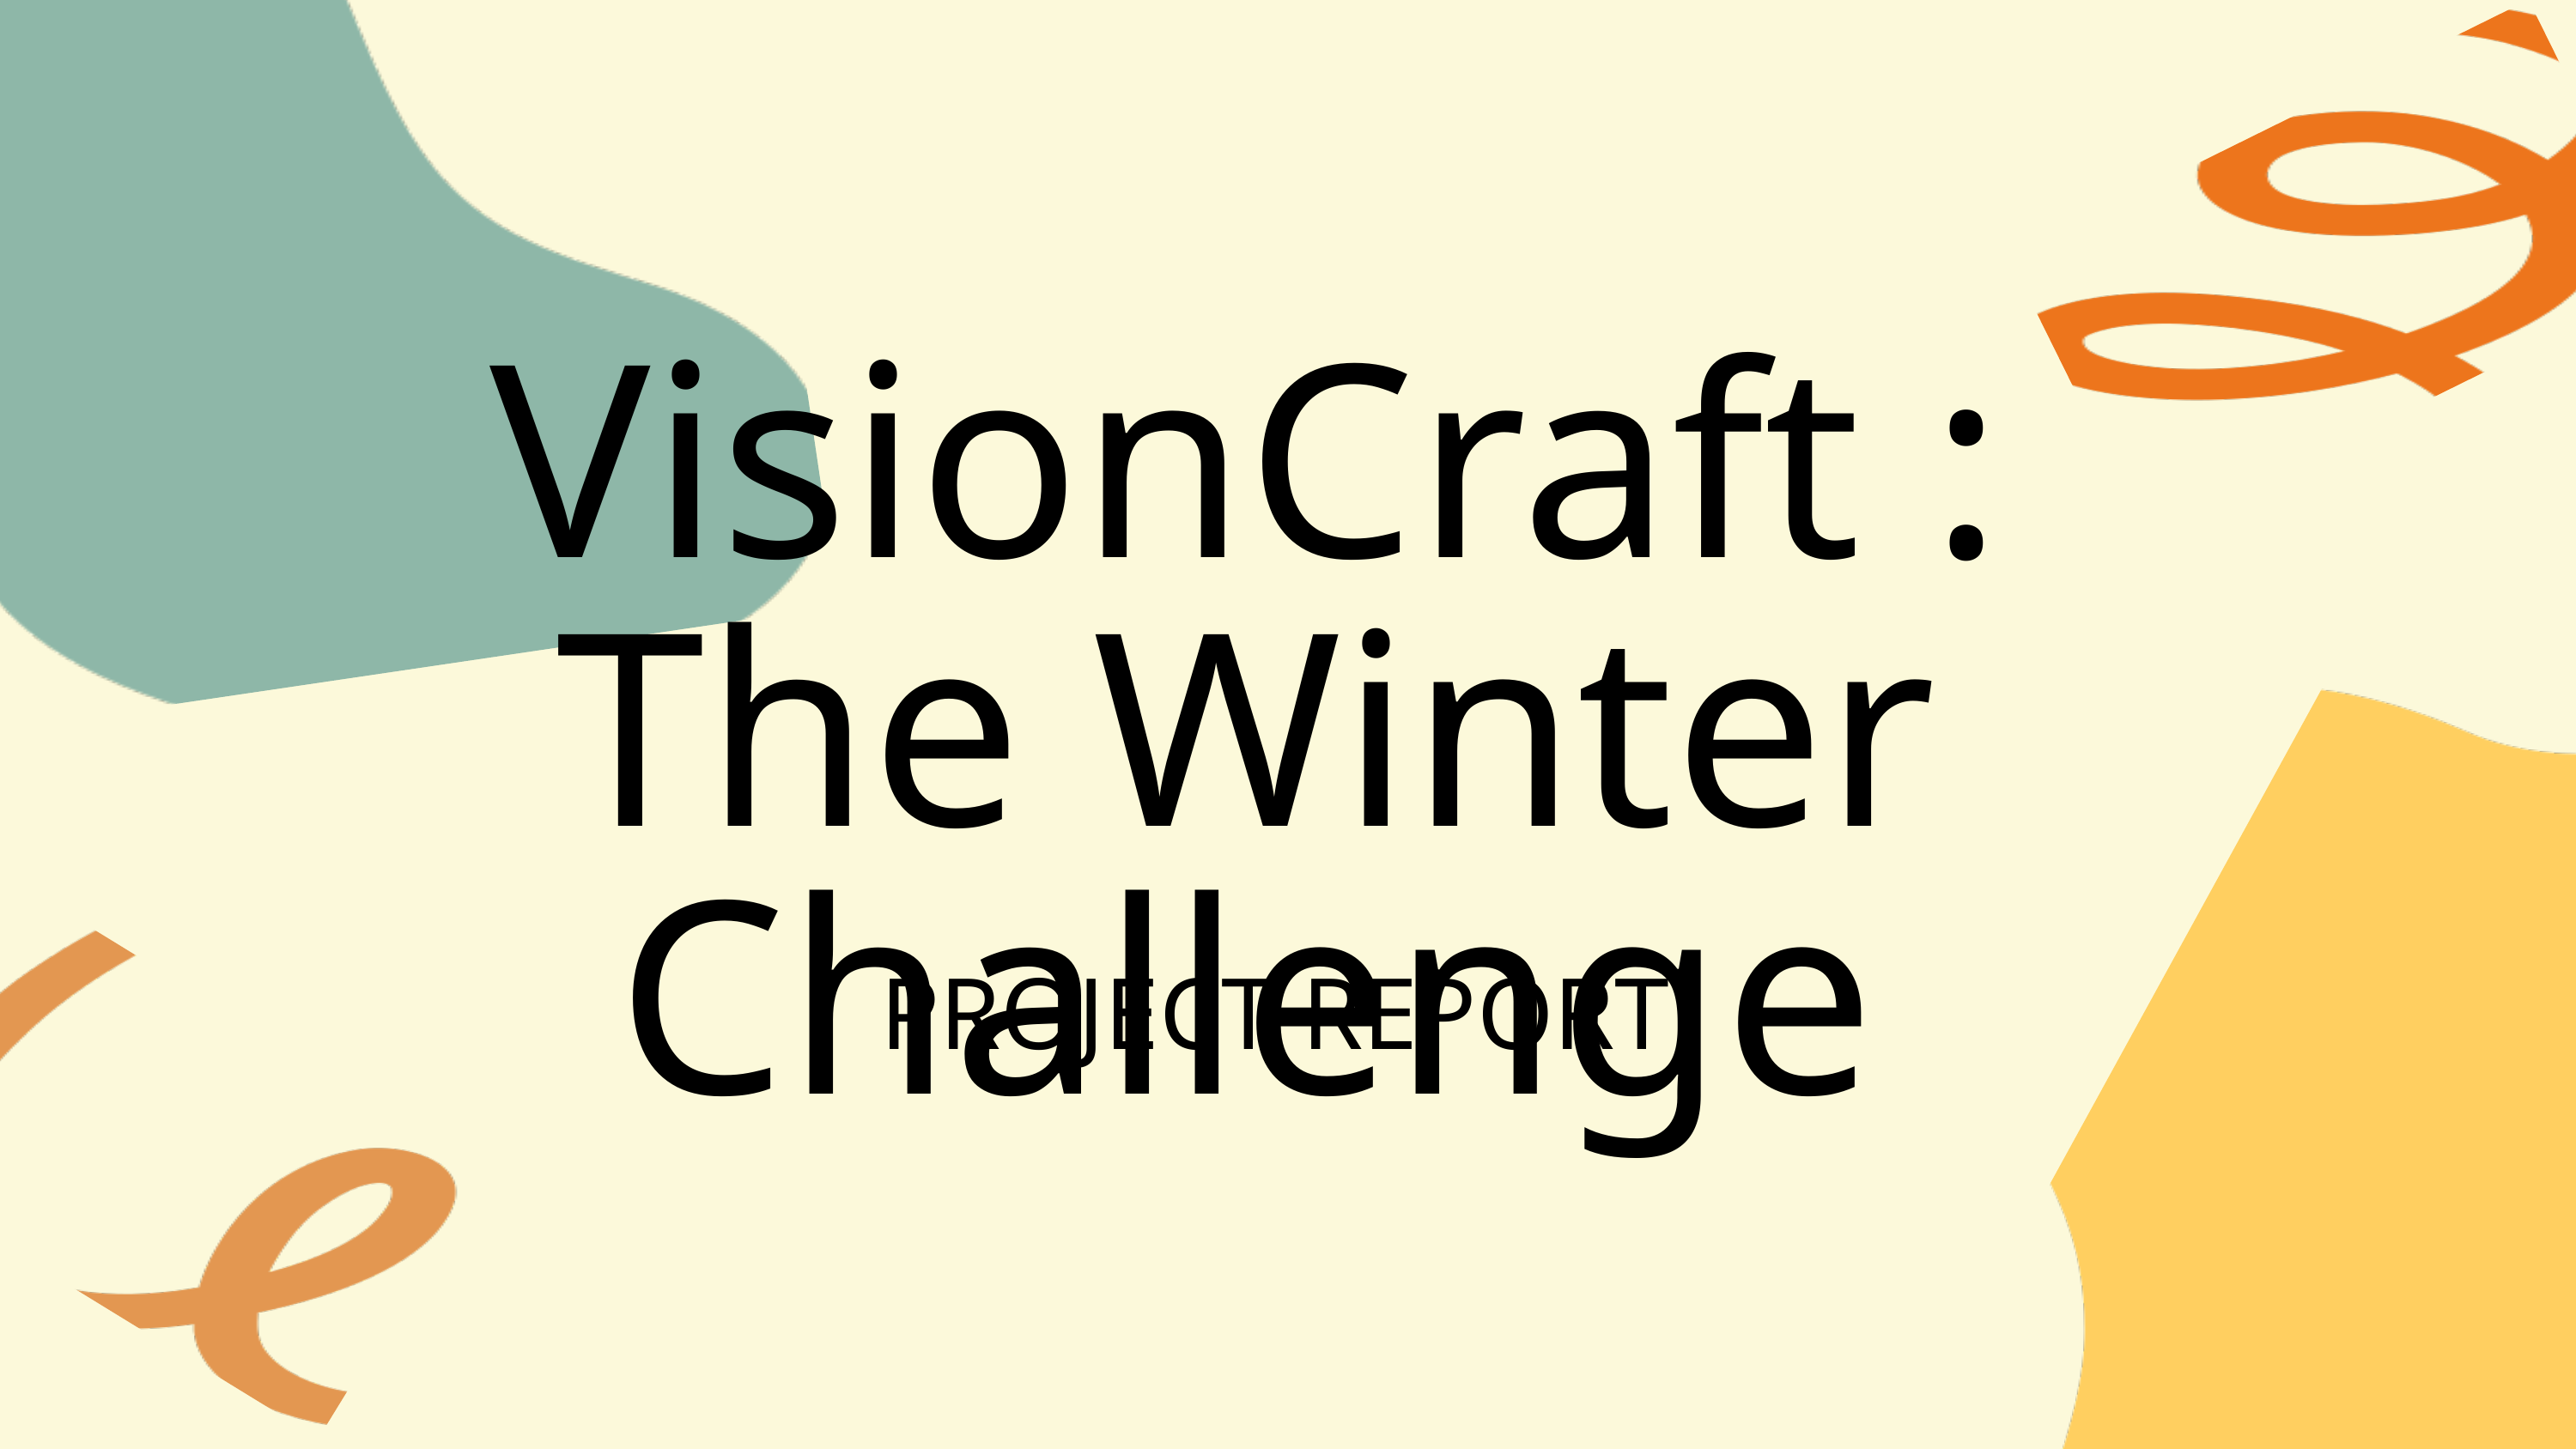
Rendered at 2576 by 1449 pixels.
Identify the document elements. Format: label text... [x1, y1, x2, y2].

text_box [0, 0, 800, 731]
text_box [1904, 603, 2576, 1449]
text_box VisionCraft : The Winter Challenge [268, 343, 2225, 1149]
text_box [0, 900, 484, 1439]
text_box [2008, 0, 2576, 500]
text_box PROJECT REPORT [629, 931, 1946, 1069]
